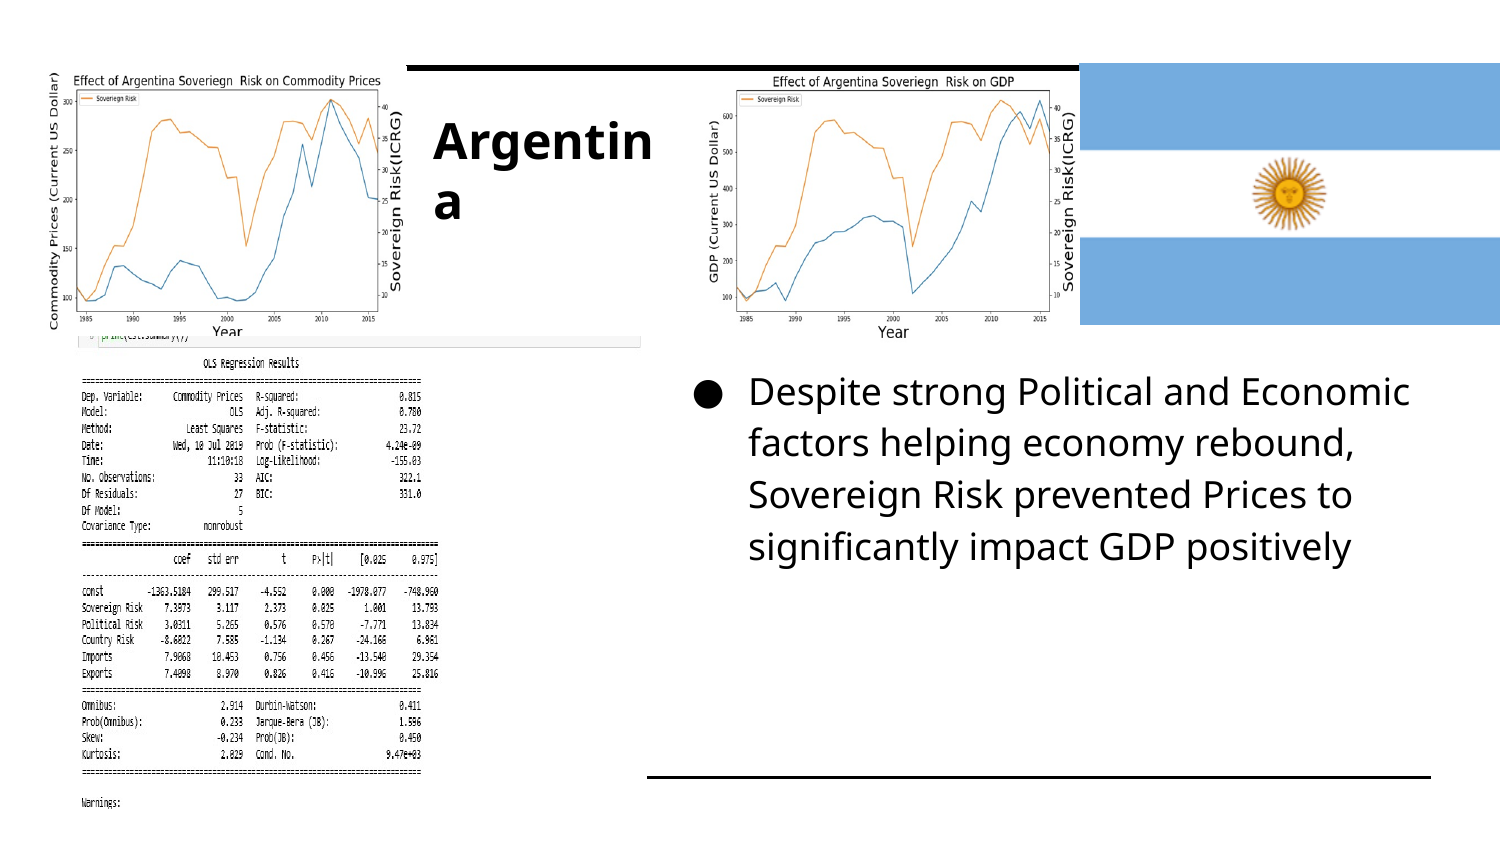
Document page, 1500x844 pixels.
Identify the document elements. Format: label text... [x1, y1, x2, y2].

title Argentina [418, 94, 694, 199]
picture [20, 66, 647, 810]
list Despite strong Political and Economic factors helping economy rebound, Sovereign Risk prevented Prices to significantly impact GDP positively [658, 345, 1433, 755]
picture [705, 62, 1500, 346]
